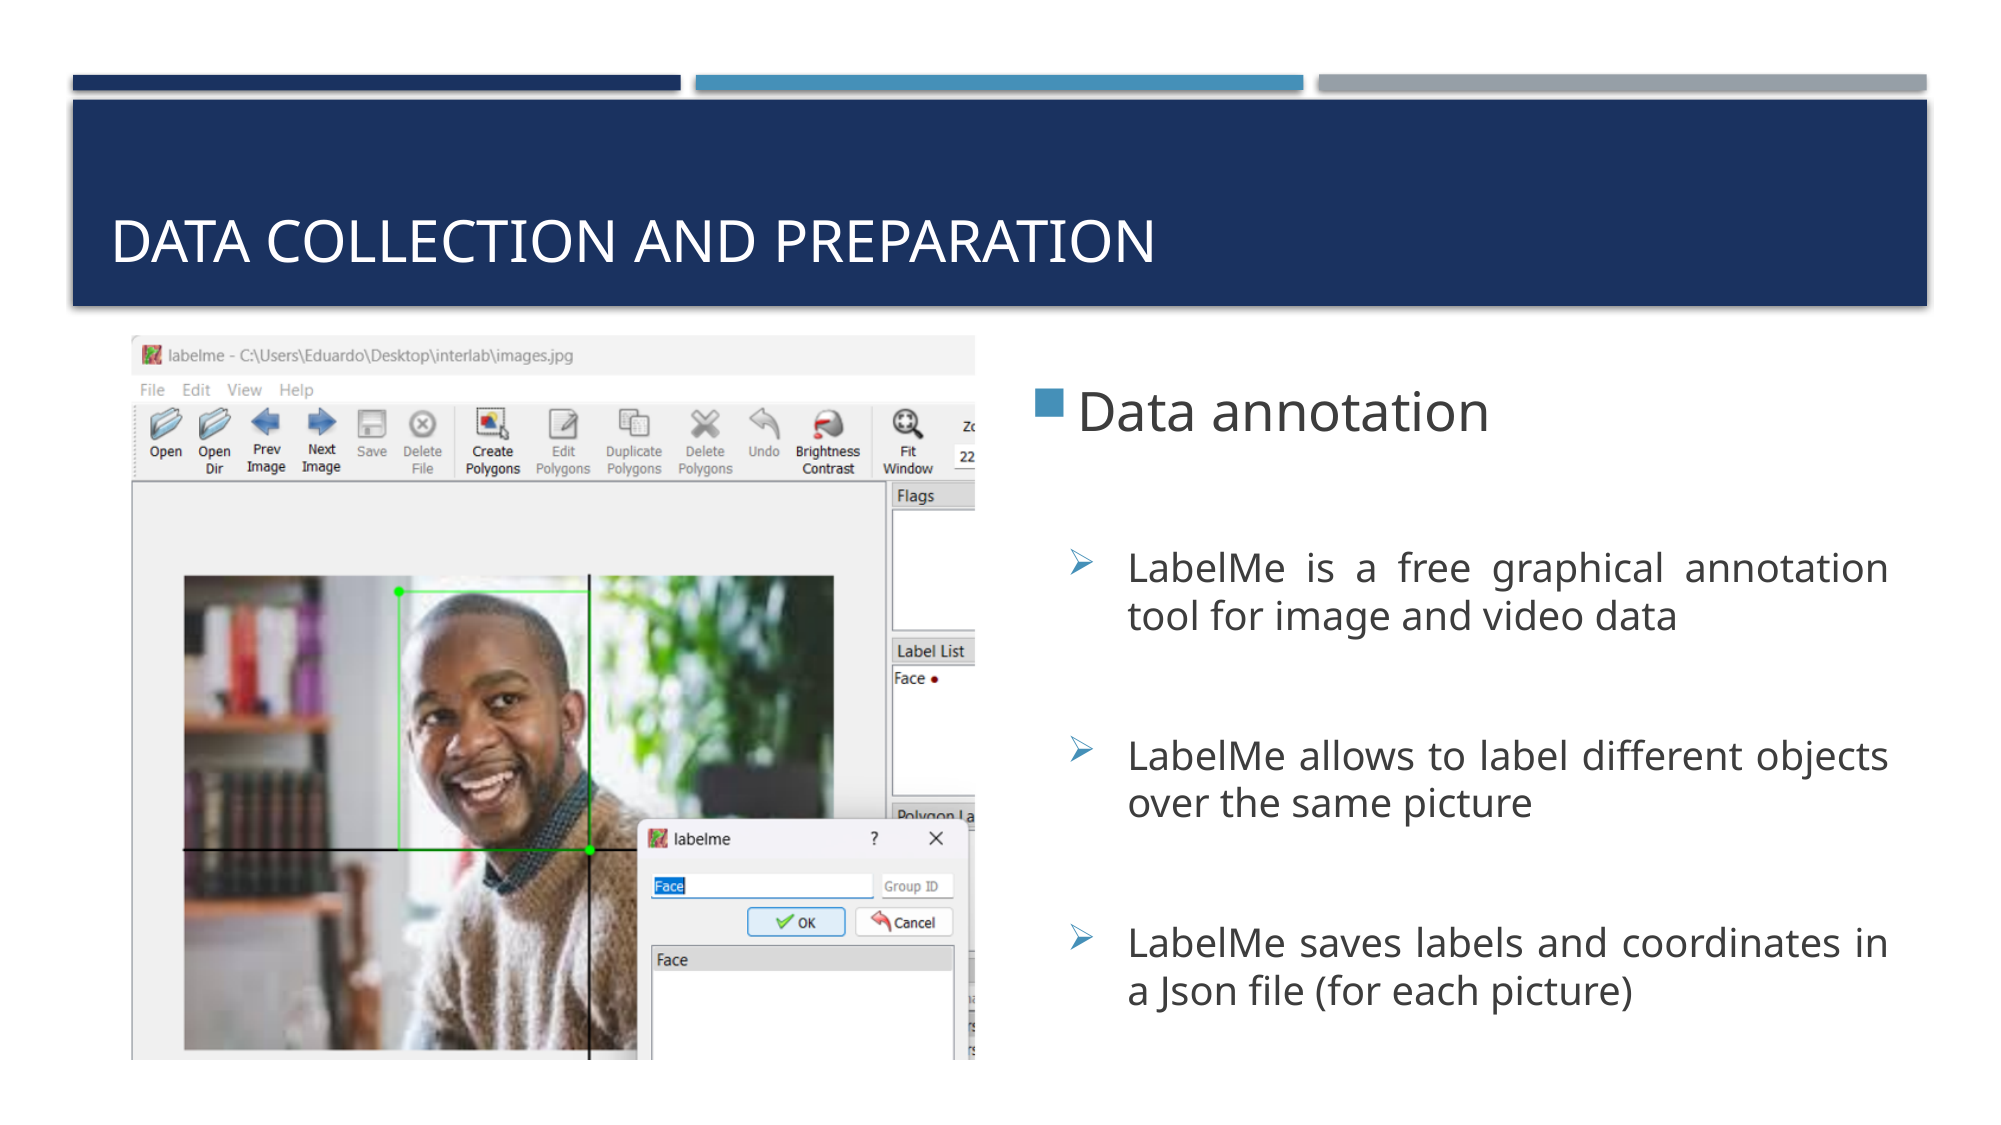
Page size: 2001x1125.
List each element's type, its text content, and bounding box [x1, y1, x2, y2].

title Data Collection and Preparation [95, 119, 1905, 282]
list Data annotation LabelMe is a free graphical annotation tool for image and video data LabelMe allows to label different objects over the same picture LabelMe saves labels and coordinates in a Json file (for each picture) [1015, 365, 1905, 1025]
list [127, 333, 994, 1061]
